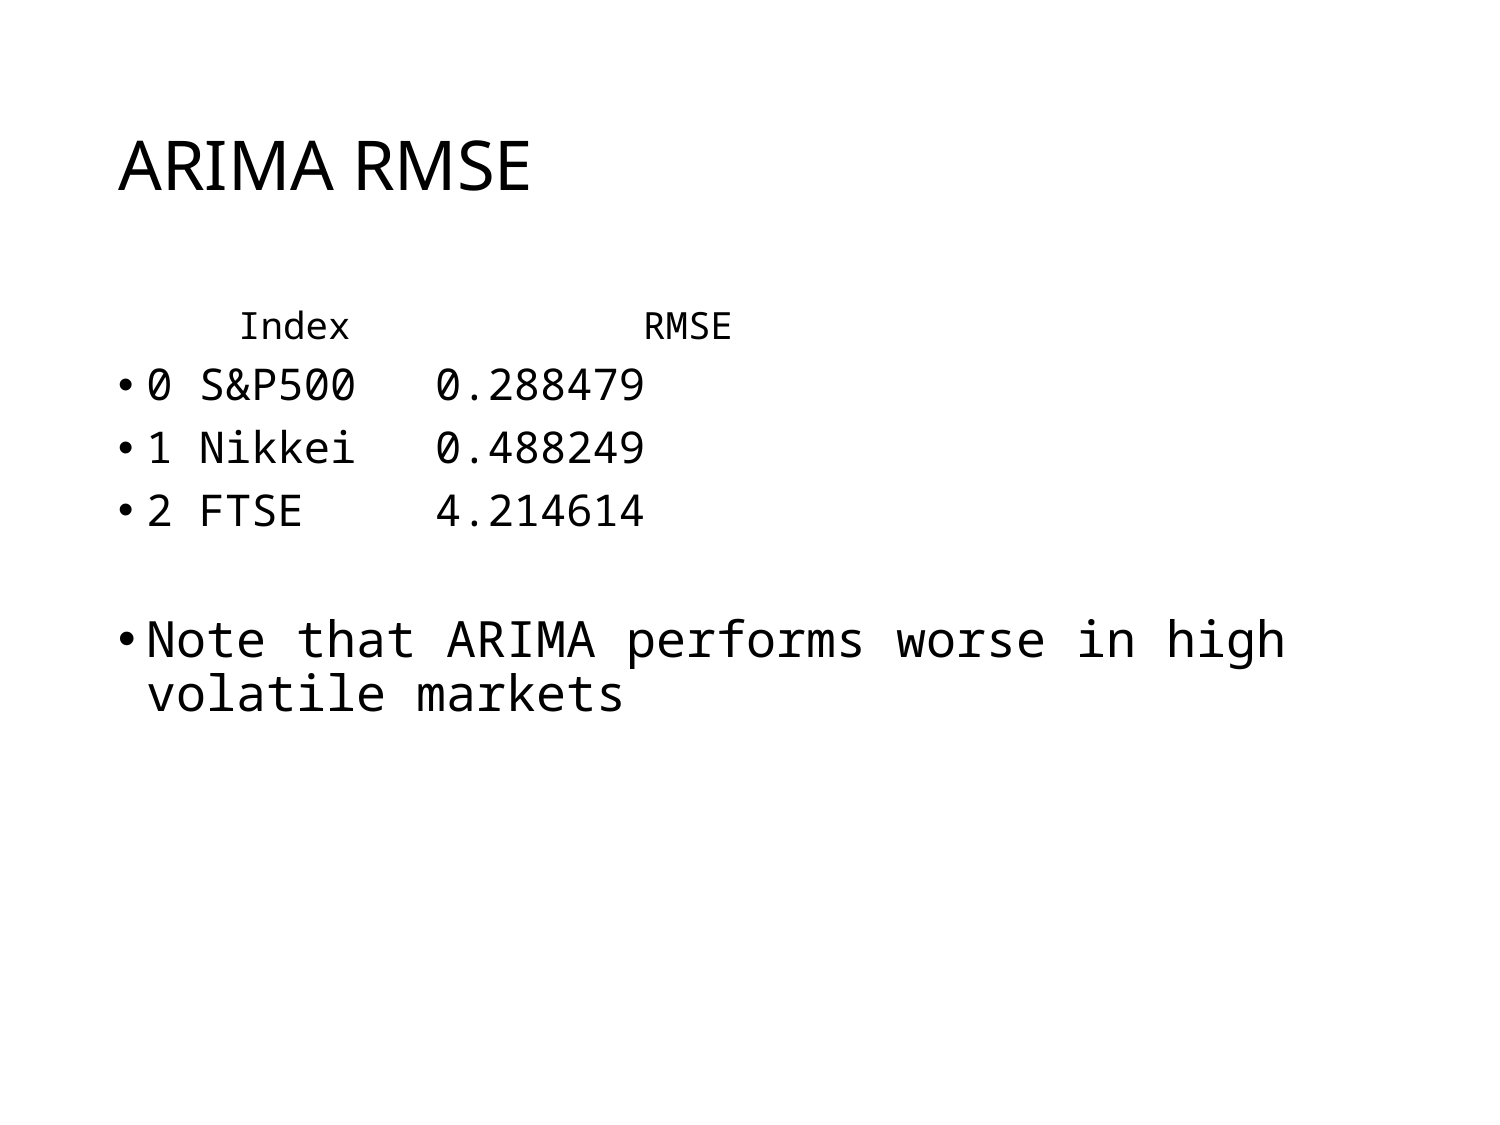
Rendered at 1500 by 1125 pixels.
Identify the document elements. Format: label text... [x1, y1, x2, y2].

title ARIMA RMSE [103, 59, 1397, 278]
list Index RMSE 0 S&P500 0.288479 1 Nikkei 0.488249 2 FTSE 4.214614 Note that ARIMA performs worse in high volatile markets [103, 299, 1397, 1014]
